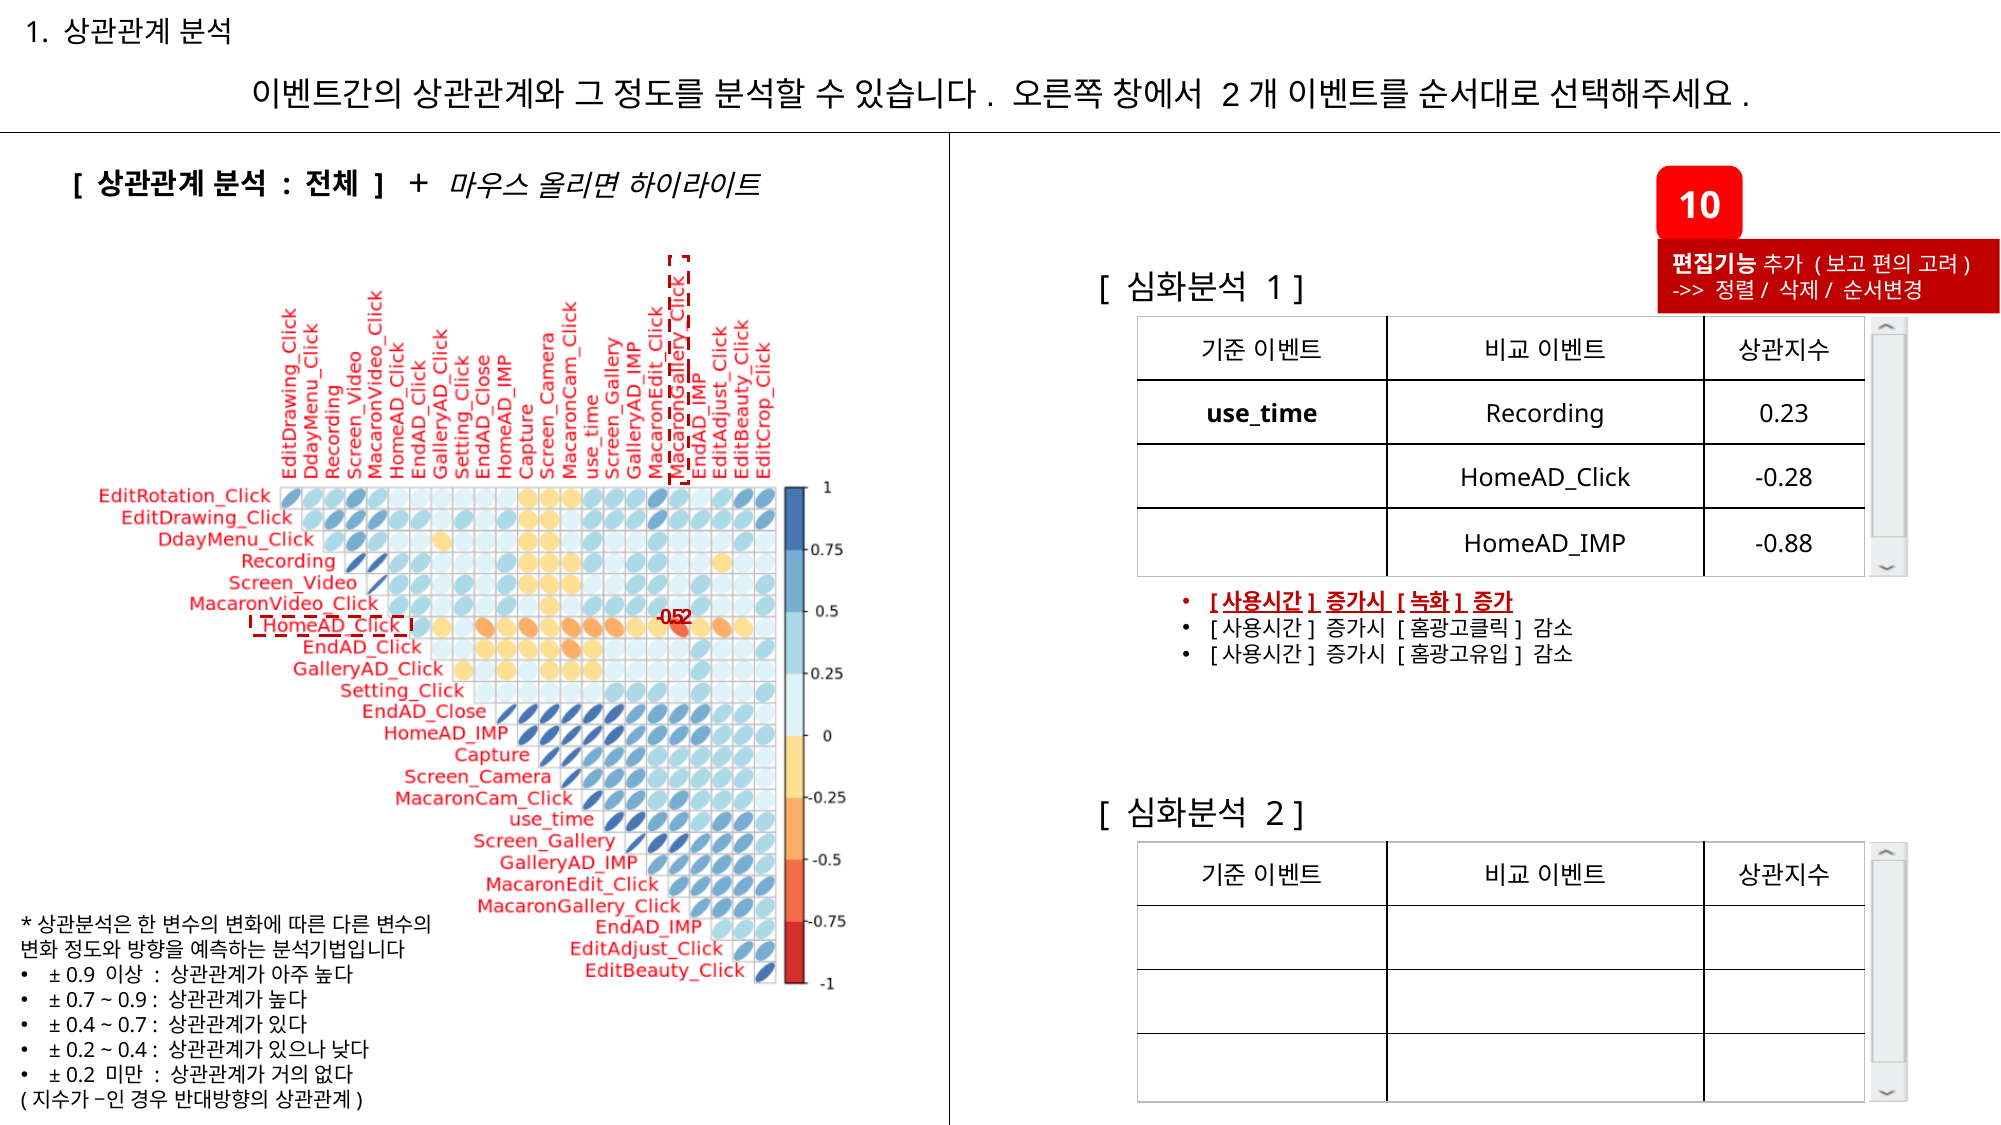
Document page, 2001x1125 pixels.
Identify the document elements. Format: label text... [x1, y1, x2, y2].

text_box 10 [1656, 165, 1743, 238]
table_header 비교 이벤트 [1388, 843, 1703, 905]
text_box 편집기능 추가 (보고 편의 고려) ->> 정렬/ 삭제/ 순서변경 [1657, 238, 2000, 314]
table_cell [1388, 970, 1703, 1033]
text_box + 마우스 올리면 하이라이트 [392, 151, 777, 211]
table_cell HomeAD_Click [1388, 445, 1703, 507]
table_header 비교 이벤트 [1388, 317, 1703, 379]
table_cell -0.28 [1705, 445, 1864, 507]
table_cell -0.88 [1705, 509, 1864, 576]
table_cell [1138, 509, 1386, 576]
table_cell [1705, 970, 1864, 1033]
text_box [ 심화분석 1 ] [1083, 259, 1320, 314]
table_cell HomeAD_IMP [1388, 509, 1703, 576]
table_cell [1388, 1034, 1703, 1101]
table_cell [1138, 445, 1386, 507]
text_box 1. 상관관계 분석 [10, 5, 249, 56]
text_box [사용시간] 증가시 [녹화] 증가 [사용시간] 증가시 [홈광고클릭] 감소 [사용시간] 증가시 [홈광고유입] 감소 [1167, 580, 1855, 674]
table_header 기준 이벤트 [1138, 317, 1386, 379]
text_box 이벤트간의 상관관계와 그 정도를 분석할 수 있습니다. 오른쪽 창에서 2개 이벤트를 순서대로 선택해주세요. [236, 65, 1766, 120]
text_box [ 상관관계 분석 : 전체 ] [58, 157, 392, 208]
table_header 기준 이벤트 [1138, 843, 1386, 905]
table_cell [1138, 1034, 1386, 1101]
table_cell [1705, 906, 1864, 969]
table_cell use_time [1138, 381, 1386, 443]
table_cell [1138, 906, 1386, 969]
picture [1869, 317, 1909, 578]
picture [78, 258, 848, 1015]
table_cell [1138, 970, 1386, 1033]
table_cell Recording [1388, 381, 1703, 443]
table_header 상관지수 [1705, 843, 1864, 905]
table_header 상관지수 [1705, 317, 1864, 379]
table_cell 0.23 [1705, 381, 1864, 443]
text_box *상관분석은 한 변수의 변화에 따른 다른 변수의 변화 정도와 방향을 예측하는 분석기법입니다 ± 0.9 이상 : 상관관계가 아주 높다 ± 0.7 ~ 0.9 : 상관관계가 높다 ± 0.4 ~ 0.7 : 상관관계가 있다 ± 0.2 ~ 0.4 : 상관관계가 있으나 낮다 ± 0.2 미만 : 상관관계가 거의 없다 (지수가 –인 경우 반대방향의 상관관계) [6, 904, 510, 1120]
picture [1869, 842, 1909, 1103]
text_box [ 심화분석 2 ] [1083, 784, 1320, 839]
table_cell [1705, 1034, 1864, 1101]
table_cell [1388, 906, 1703, 969]
